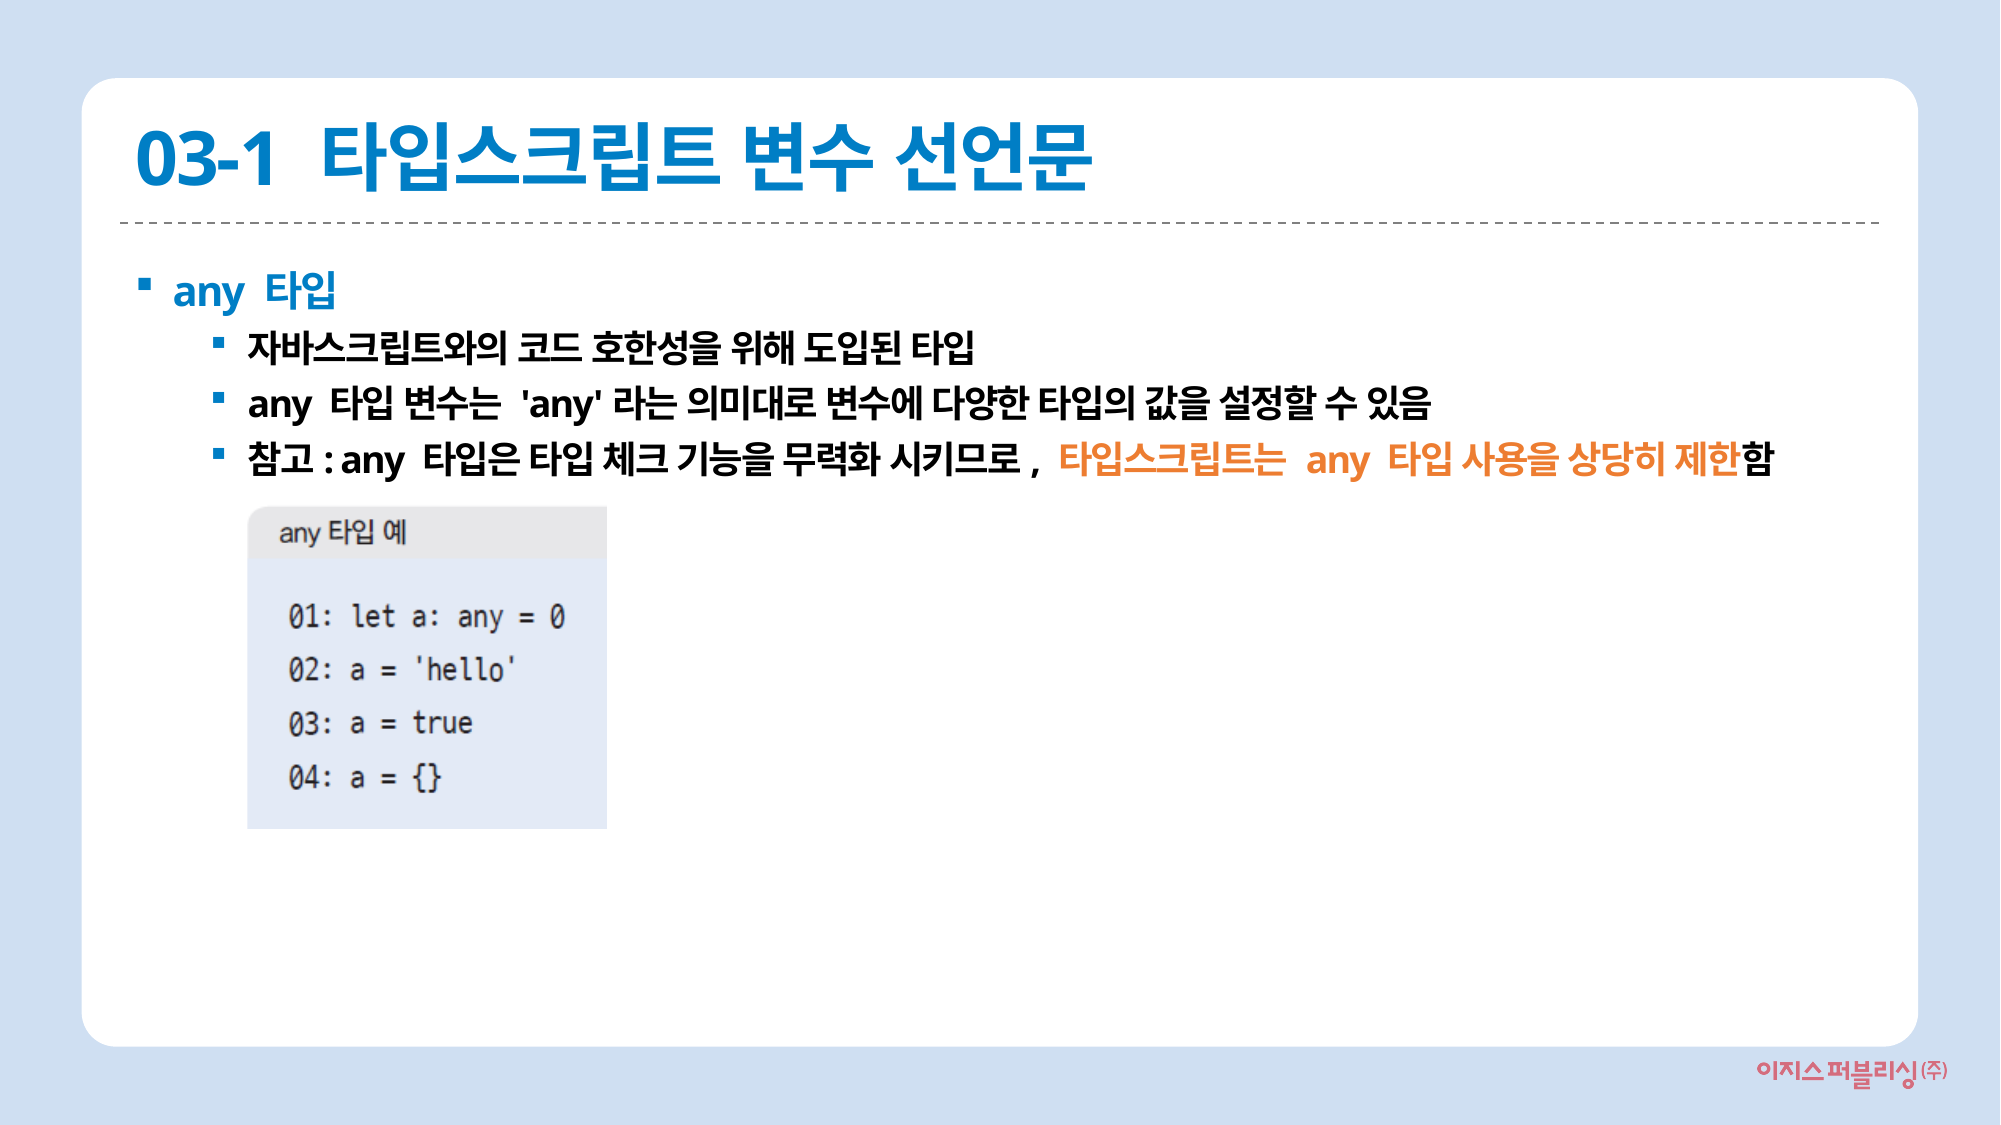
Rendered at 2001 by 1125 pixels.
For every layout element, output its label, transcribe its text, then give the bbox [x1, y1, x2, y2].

title 03-1 타입스크립트 변수 선언문 [120, 109, 1880, 209]
picture [246, 493, 607, 830]
list any 타입 자바스크립트와의 코드 호한성을 위해 도입된 타입 any 타입 변수는 'any'라는 의미대로 변수에 다양한 타입의 값을 설정할 수 있음 참고: any 타입은 타입 체크 기능을 무력화 시키므로, 타입스크립트는 any 타입 사용을 상당히 제한함 [120, 257, 1865, 1009]
